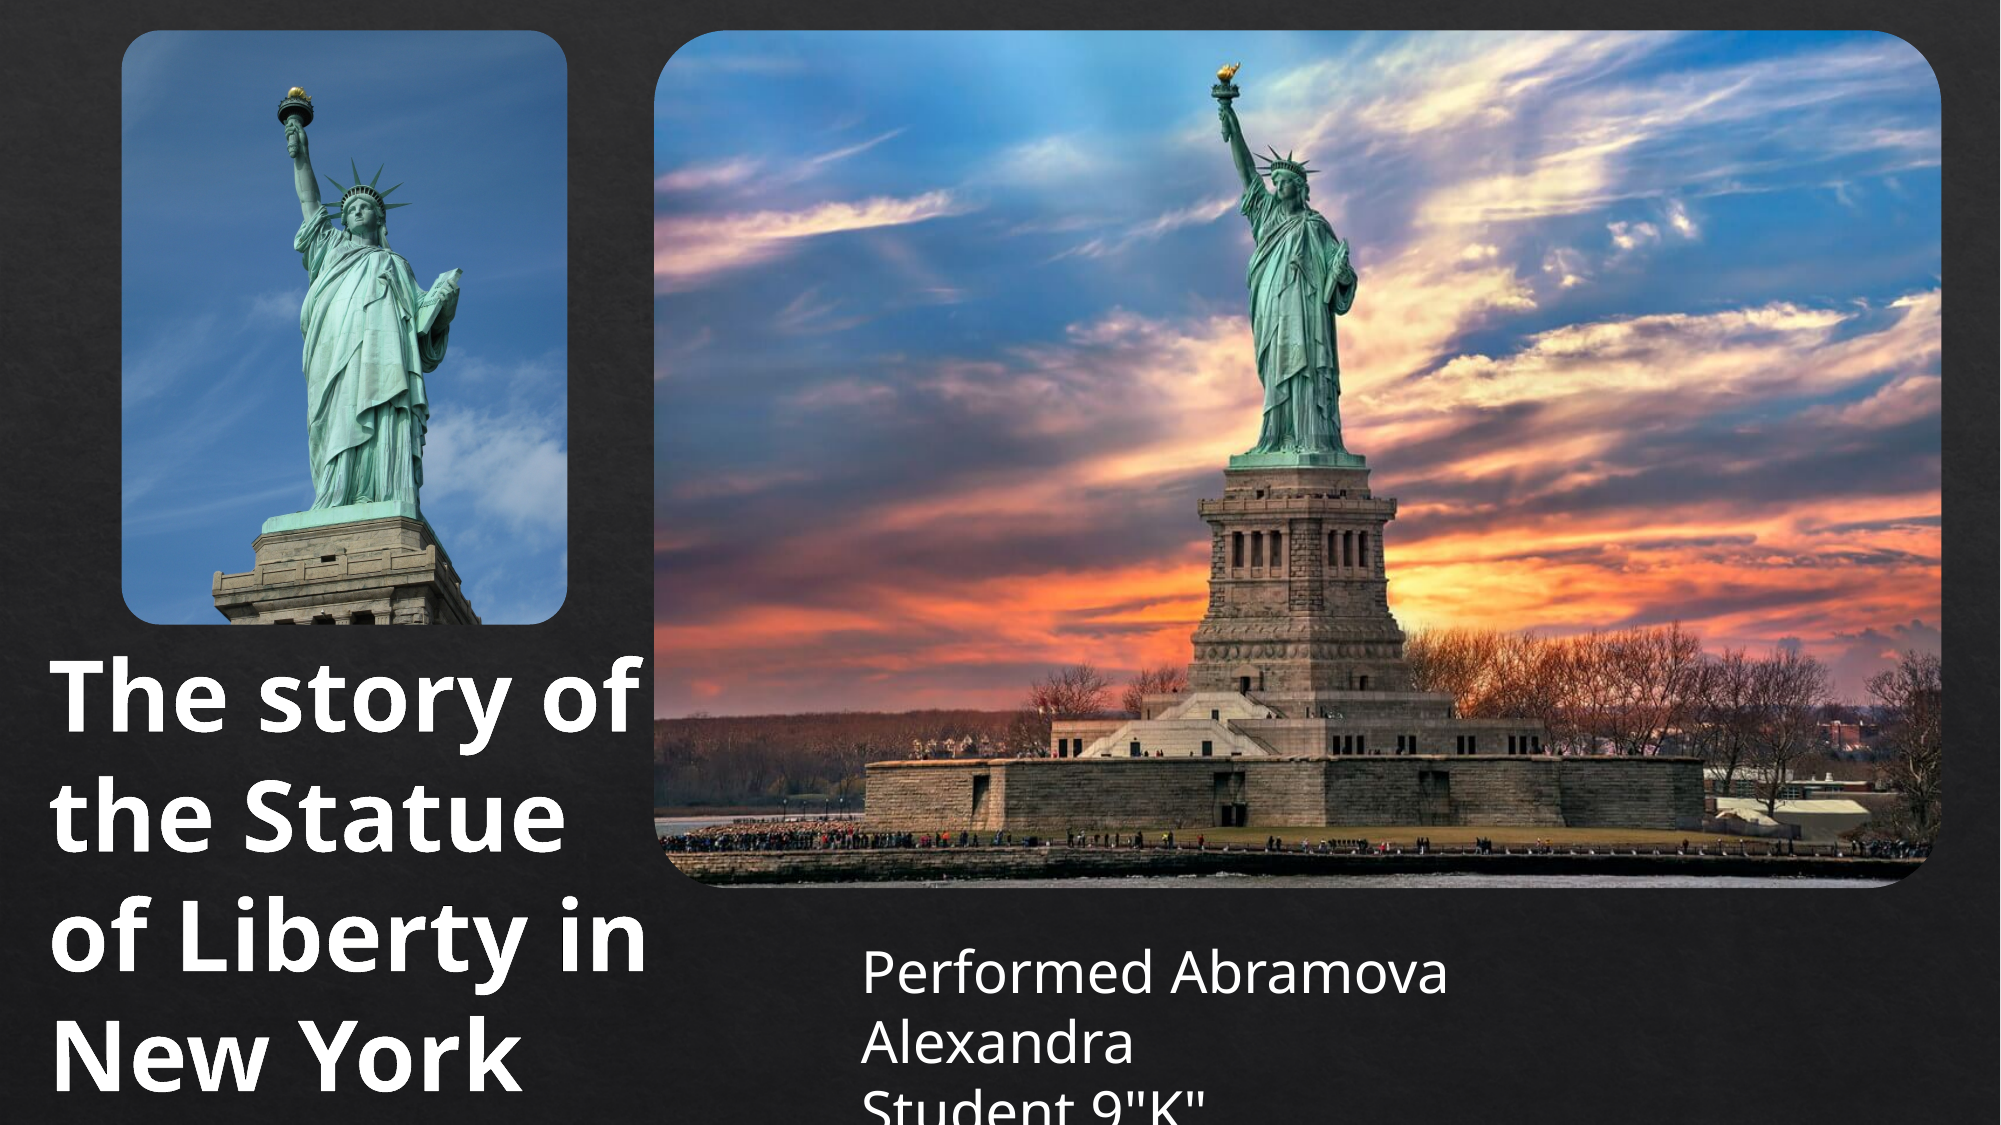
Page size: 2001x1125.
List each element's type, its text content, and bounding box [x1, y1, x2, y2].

picture [121, 30, 568, 625]
text_box Performed Abramova Alexandra Student 9"K" [846, 927, 1750, 1125]
picture [653, 30, 1942, 889]
text_box The story of the Statue of Liberty in New York [32, 624, 683, 1119]
